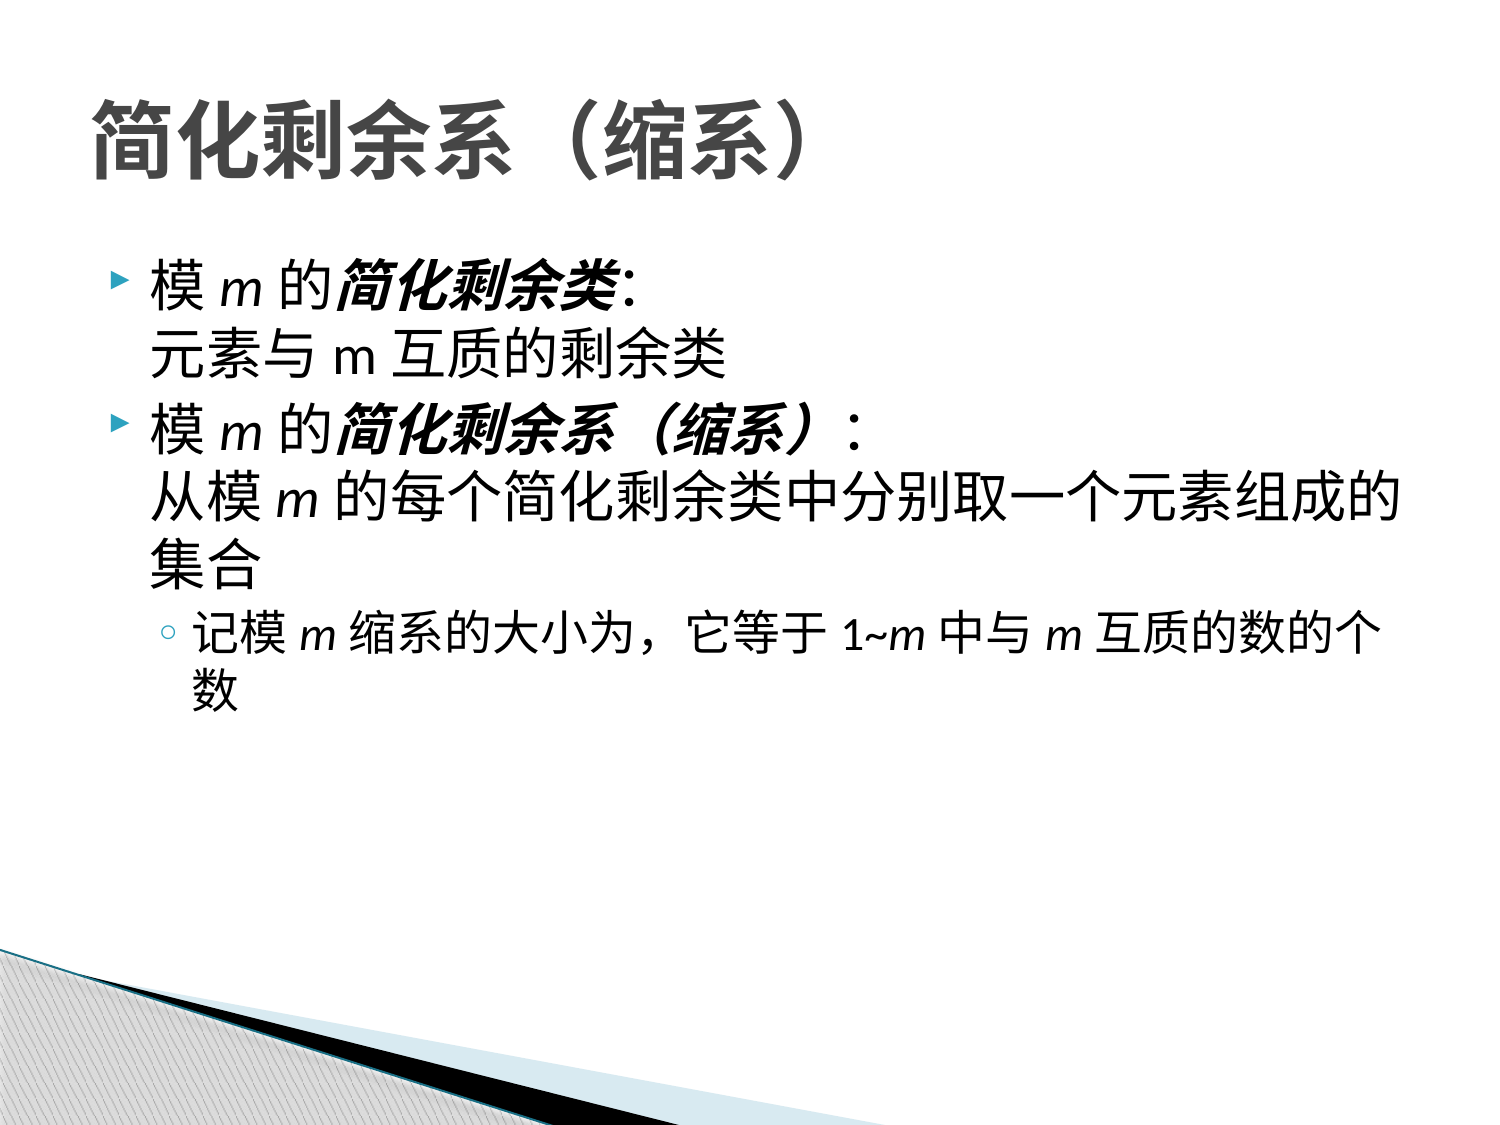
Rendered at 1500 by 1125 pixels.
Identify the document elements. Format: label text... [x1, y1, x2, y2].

title 简化剩余系（缩系） [75, 45, 1425, 233]
